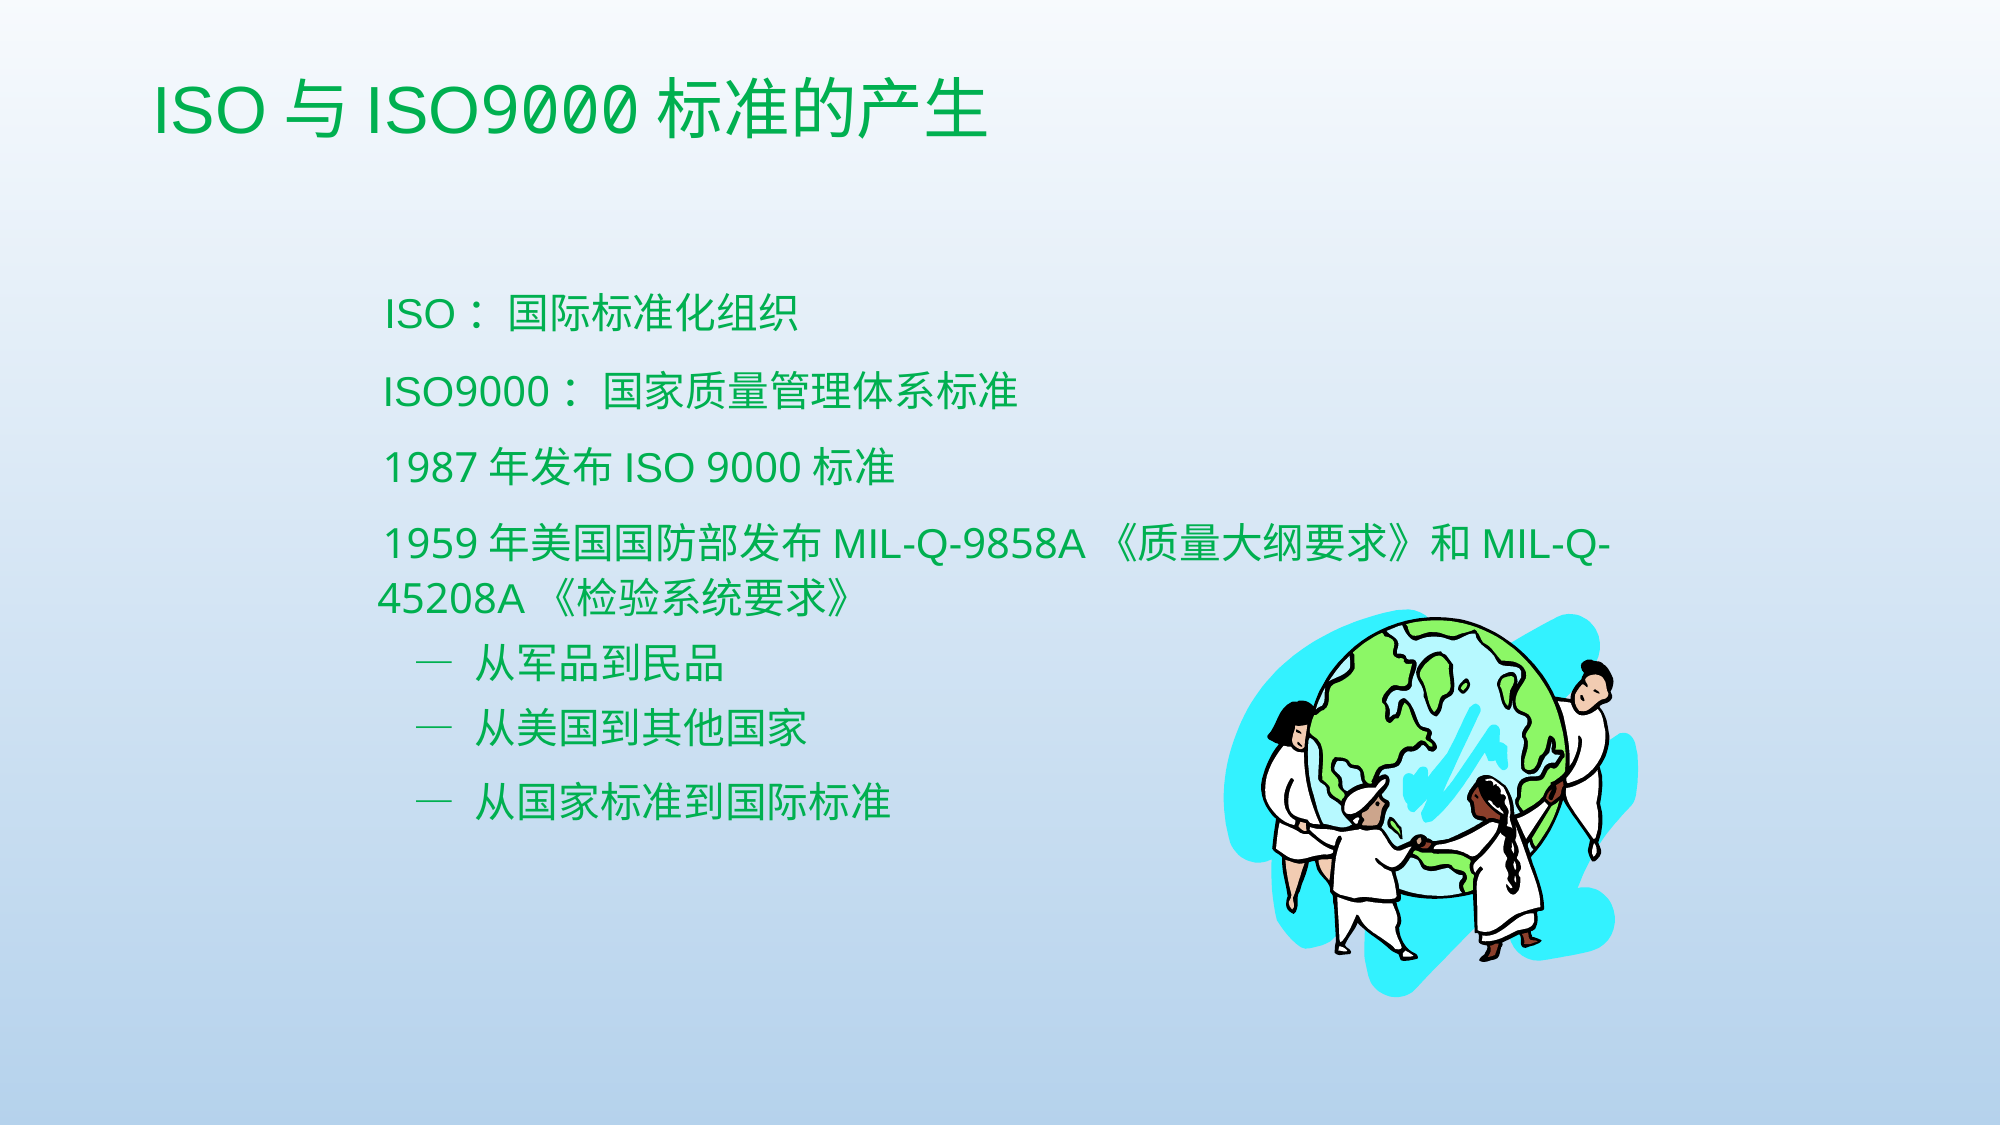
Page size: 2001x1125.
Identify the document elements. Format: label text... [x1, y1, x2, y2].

list ISO：国际标准化组织 ISO9000：国家质量管理体系标准 1987年发布ISO 9000标准 1959年美国国防部发布MIL-Q-9858A《质量大纲要求》和MIL-Q-45208A《检验系统要求》 — 从军品到民品 — 从美国到其他国家 — 从国家标准到国际标准 [324, 265, 1675, 953]
title ISO与ISO9000标准的产生 [137, 59, 1863, 278]
picture [1222, 609, 1640, 1002]
